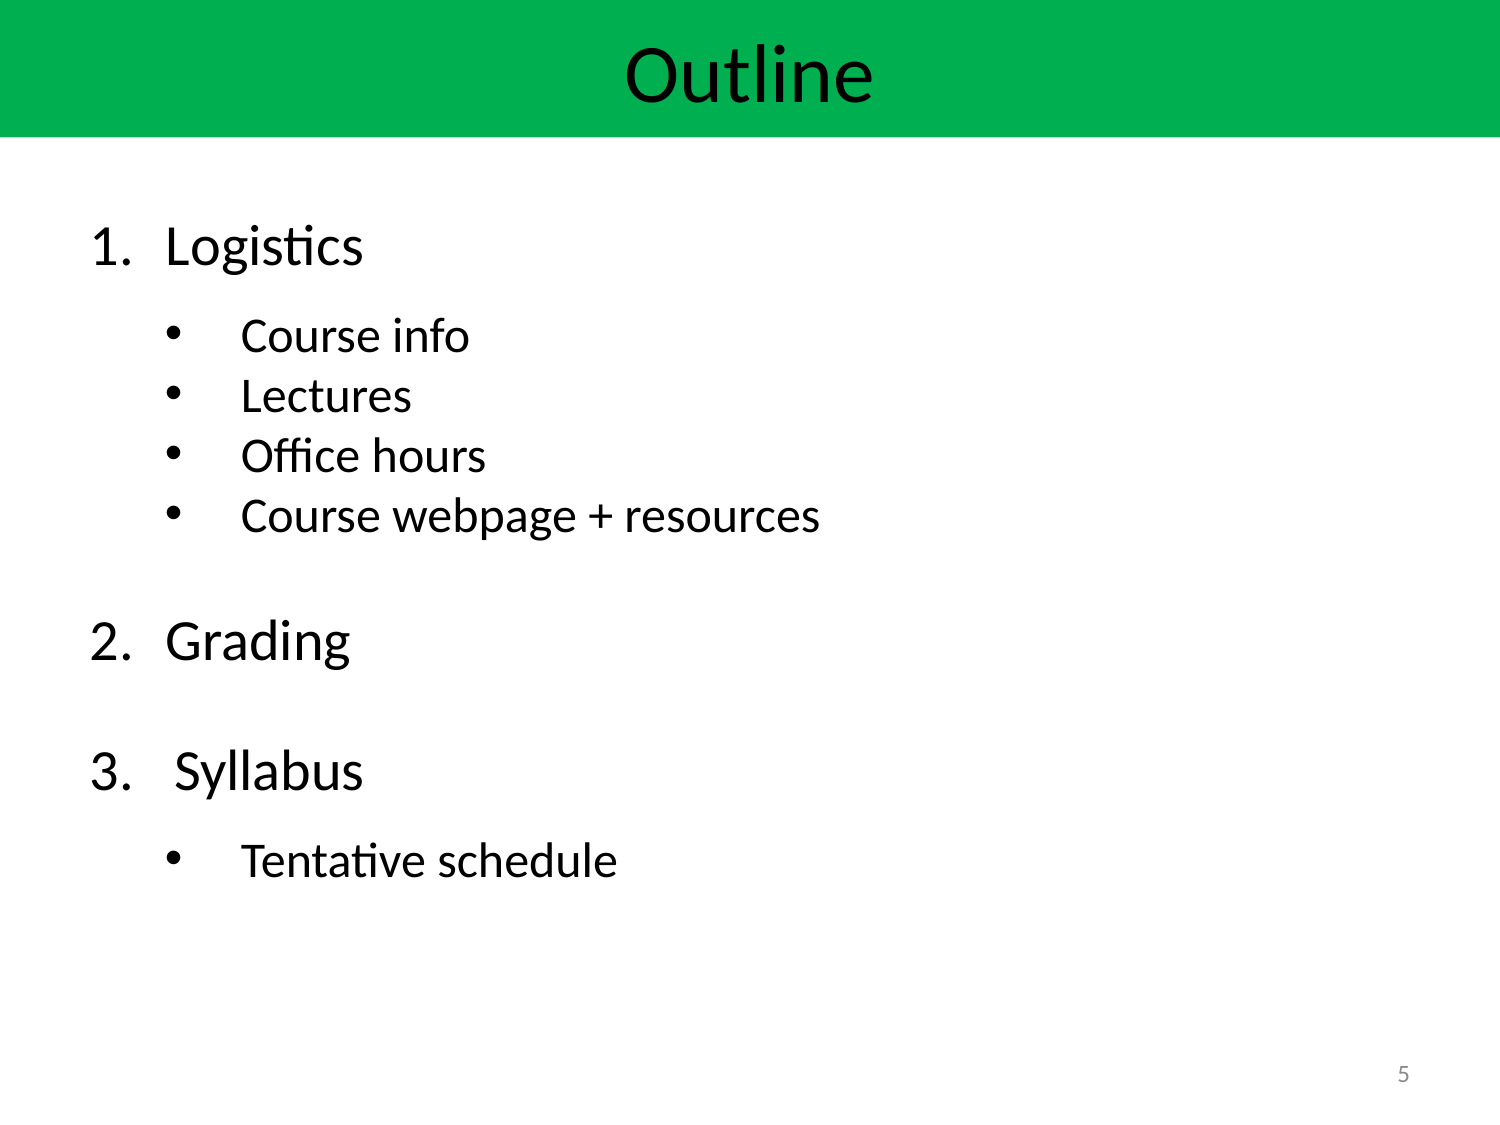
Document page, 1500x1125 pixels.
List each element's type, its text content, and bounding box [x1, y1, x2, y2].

text_box Logistics Course info Lectures Office hours Course webpage + resources Grading Syllabus Tentative schedule [75, 200, 1313, 1035]
slide_number 5 [1074, 1042, 1425, 1103]
text_box Outline [0, 0, 1500, 138]
